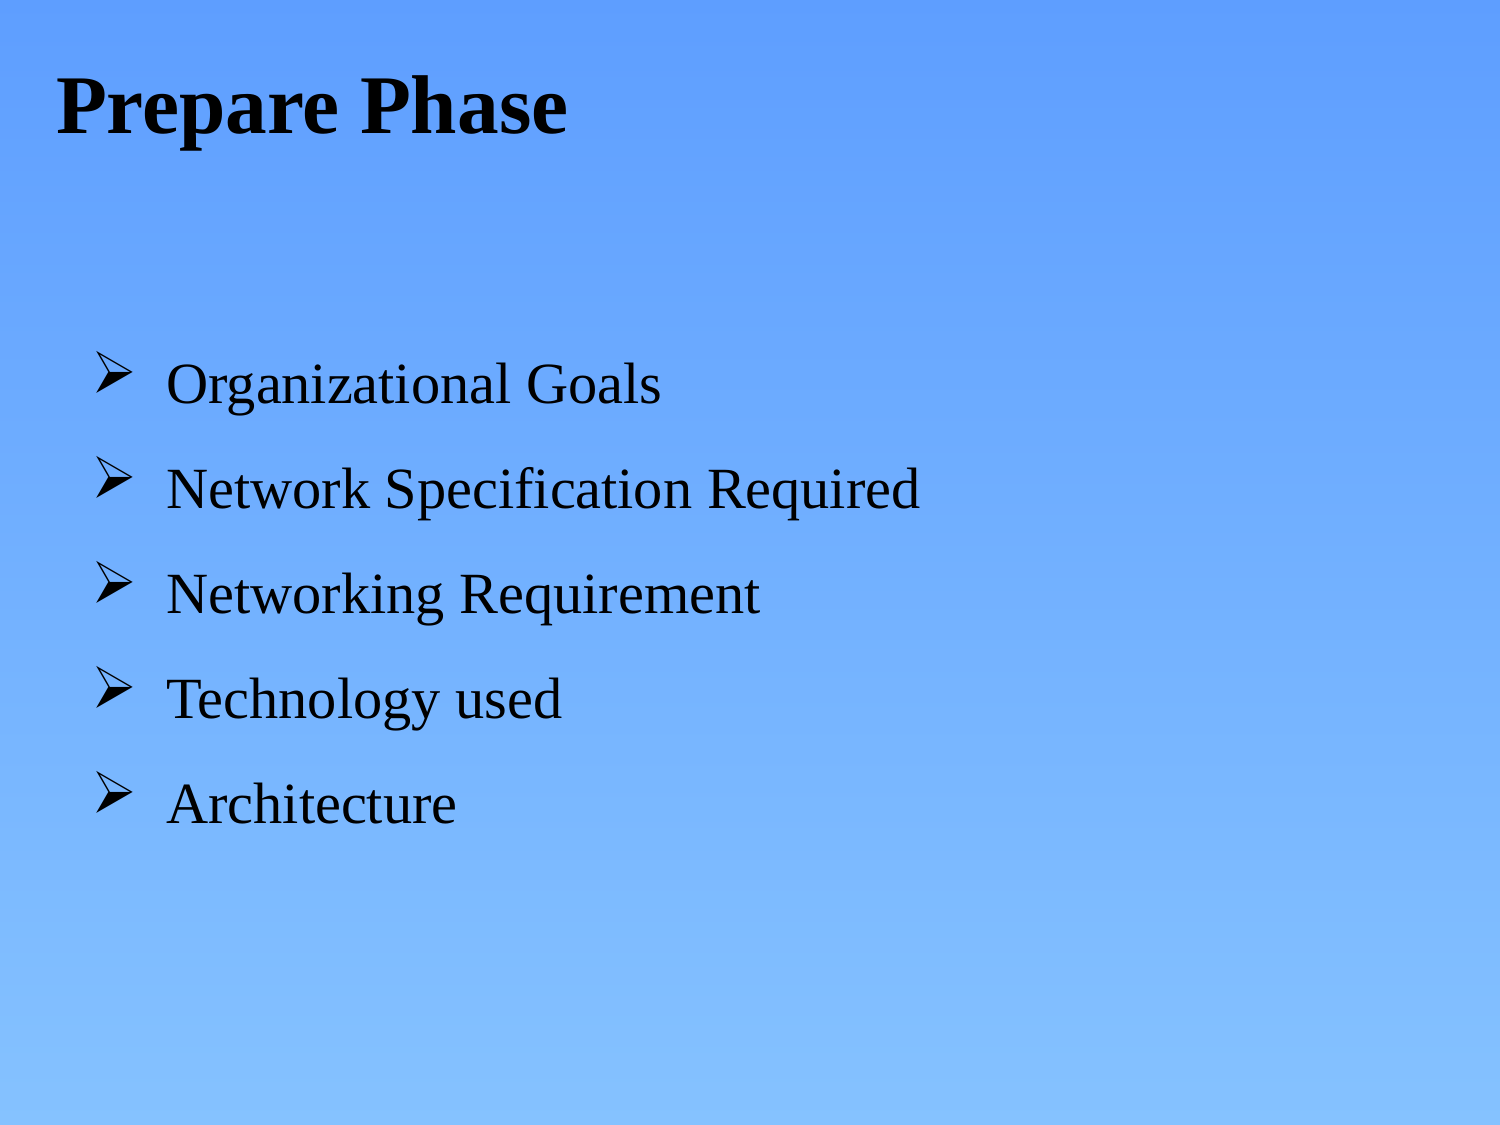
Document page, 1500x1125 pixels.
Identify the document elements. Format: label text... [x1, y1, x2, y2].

text_box Prepare Phase [41, 42, 880, 158]
text_box Organizational Goals Network Specification Required Networking Requirement Technology used Architecture [76, 302, 1471, 918]
